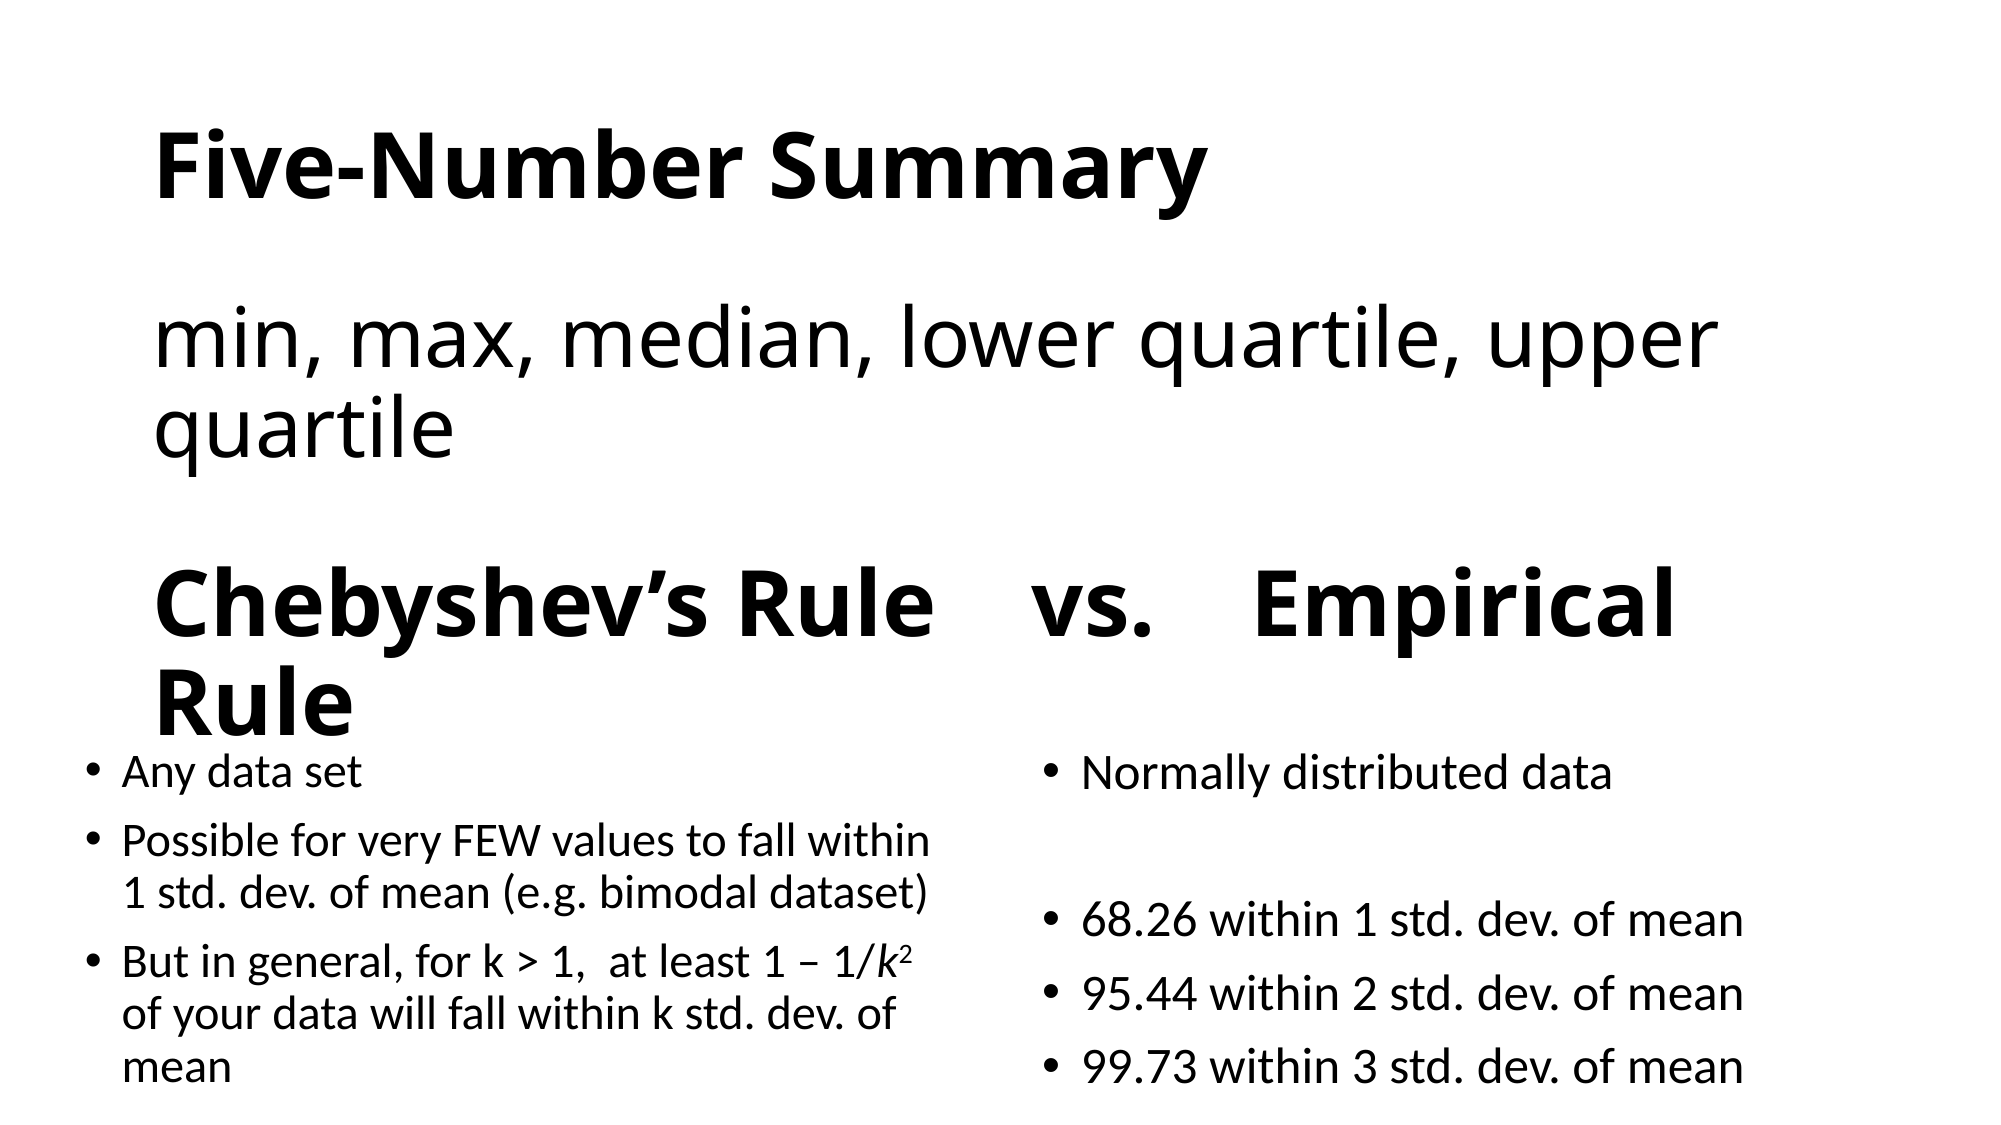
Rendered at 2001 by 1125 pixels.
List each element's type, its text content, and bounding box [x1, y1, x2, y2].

list Normally distributed data 68.26 within 1 std. dev. of mean 95.44 within 2 std. dev. of mean 99.73 within 3 std. dev. of mean [1027, 738, 1905, 1106]
list Any data set Possible for very FEW values to fall within 1 std. dev. of mean (e.g. bimodal dataset) But in general, for k > 1, at least 1 – 1/k2 of your data will fall within k std. dev. of mean [69, 738, 948, 1106]
text_box Chebyshev’s Rule vs. Empirical Rule [137, 547, 1863, 766]
title Five-Number Summary [137, 59, 1863, 277]
text_box min, max, median, lower quartile, upper quartile [137, 277, 1863, 495]
